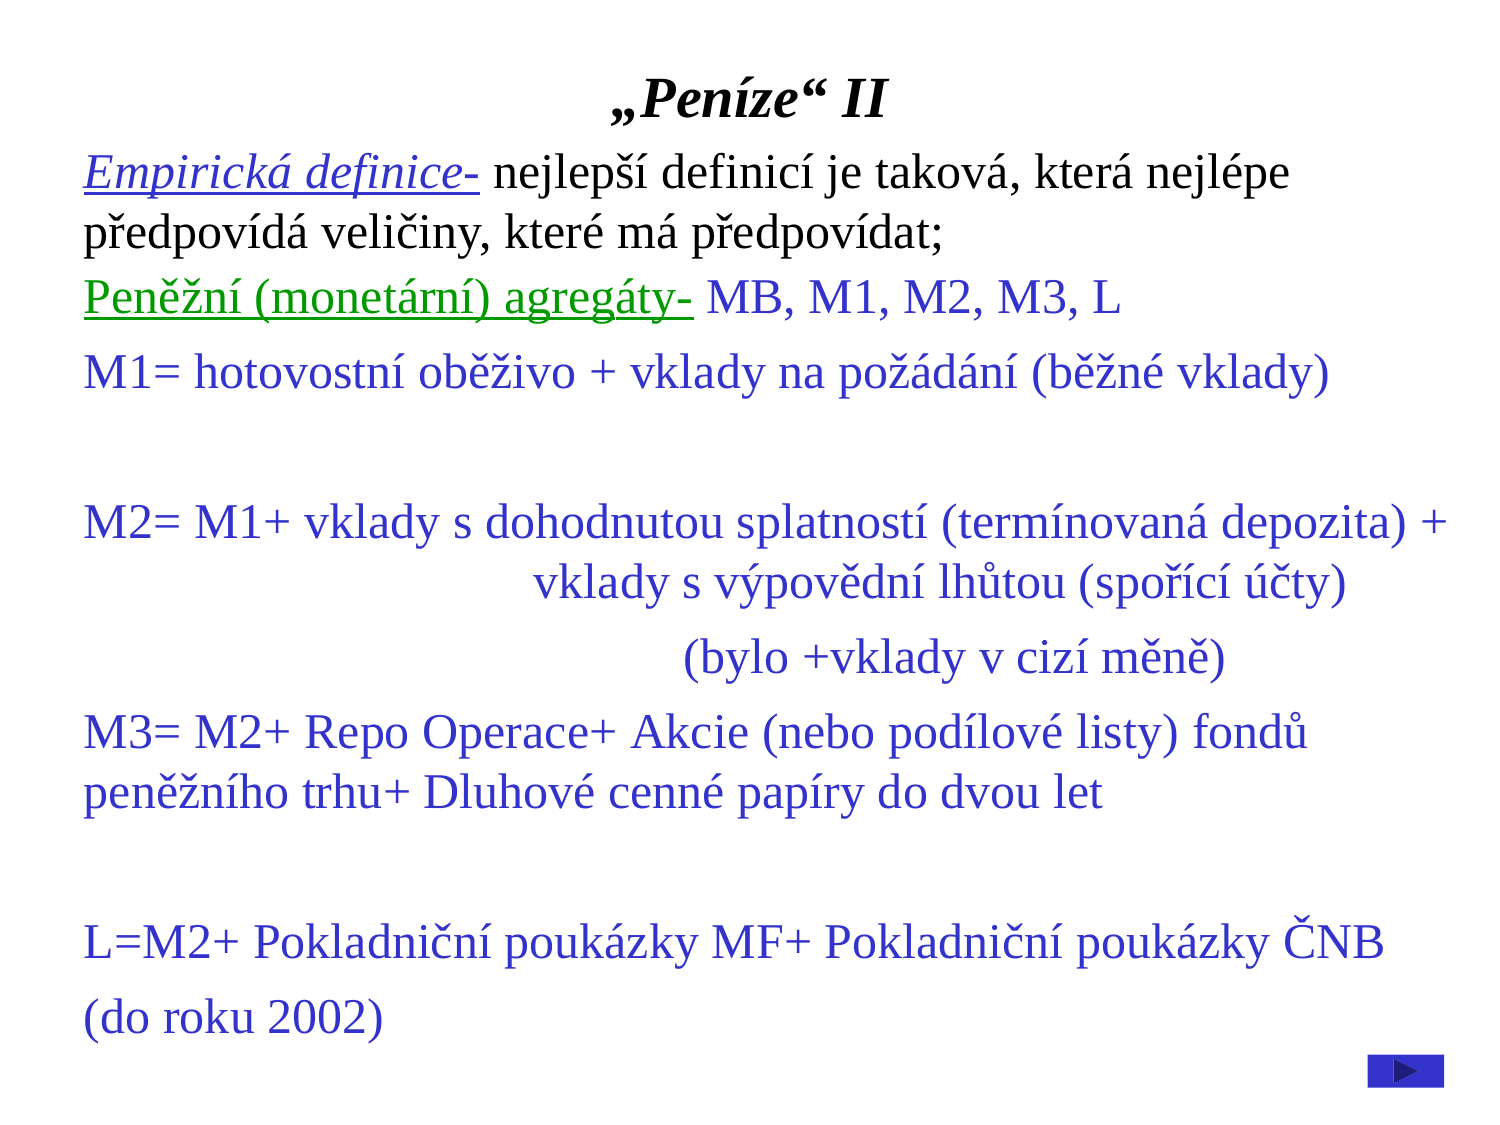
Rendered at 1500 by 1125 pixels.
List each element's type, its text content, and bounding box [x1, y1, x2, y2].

text_box Empirická definice- nejlepší definicí je taková, která nejlépe předpovídá veličiny, které má předpovídat; Peněžní (monetární) agregáty- MB, M1, M2, M3, L M1= hotovostní oběživo + vklady na požádání (běžné vklady) M2= M1+ vklady s dohodnutou splatností (termínovaná depozita) + vklady s výpovědní lhůtou (spořící účty) (bylo +vklady v cizí měně) M3= M2+ Repo Operace+ Akcie (nebo podílové listy) fondů peněžního trhu+ Dluhové cenné papíry do dvou let L=M2+ Pokladniční poukázky MF+ Pokladniční poukázky ČNB (do roku 2002) [69, 131, 1500, 1125]
text_box [1367, 1054, 1445, 1088]
text_box „Peníze“ II [112, 0, 1388, 131]
